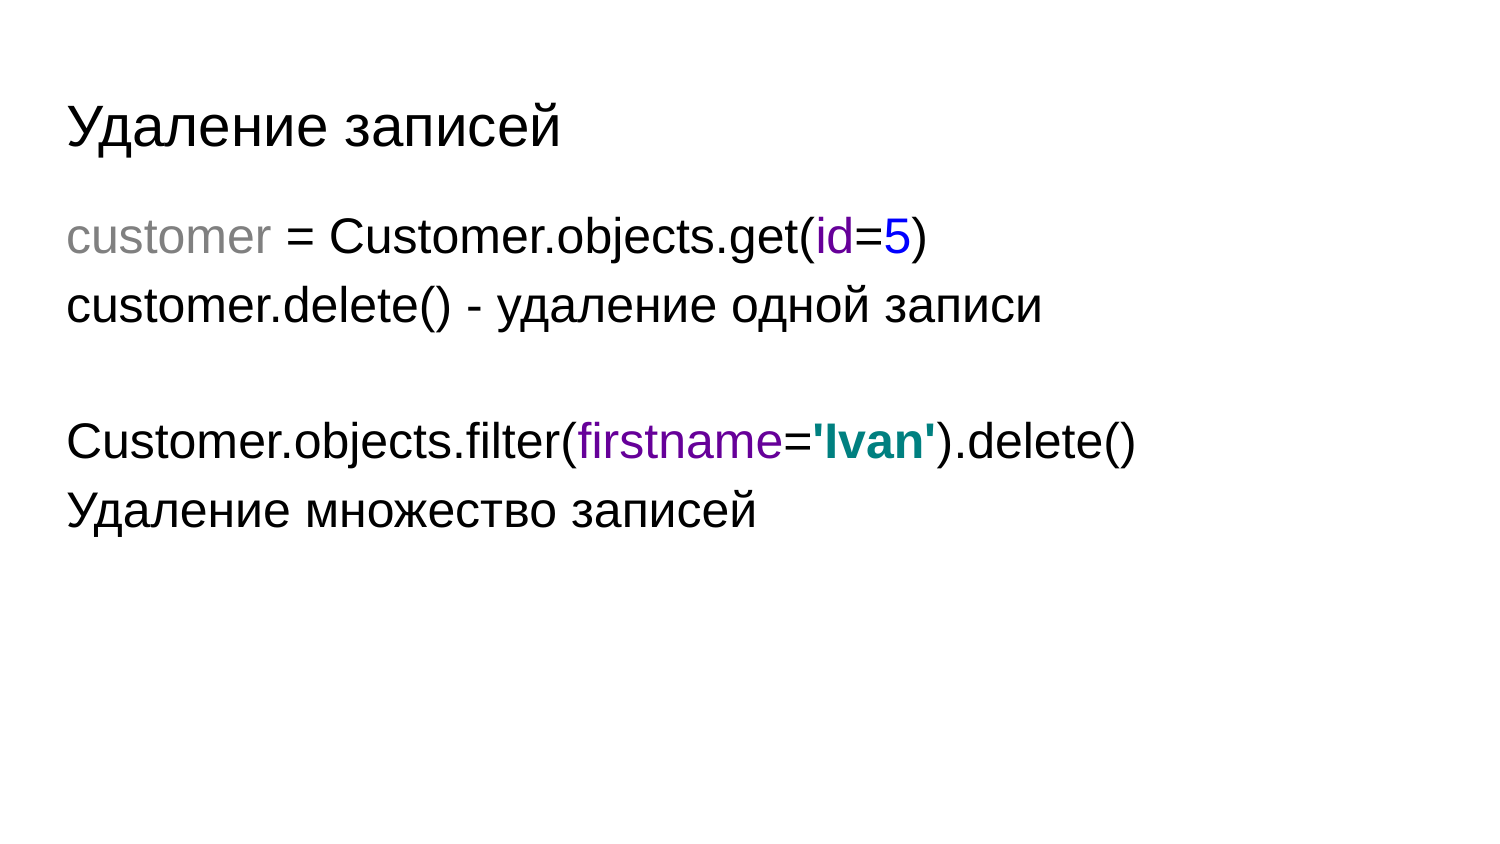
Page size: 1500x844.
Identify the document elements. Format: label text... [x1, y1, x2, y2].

list customer = Customer.objects.get(id=5) customer.delete() - удаление одной записи Customer.objects.filter(firstname='Ivan').delete() Удаление множество записей [51, 189, 1449, 750]
title Удаление записей [51, 72, 1449, 167]
